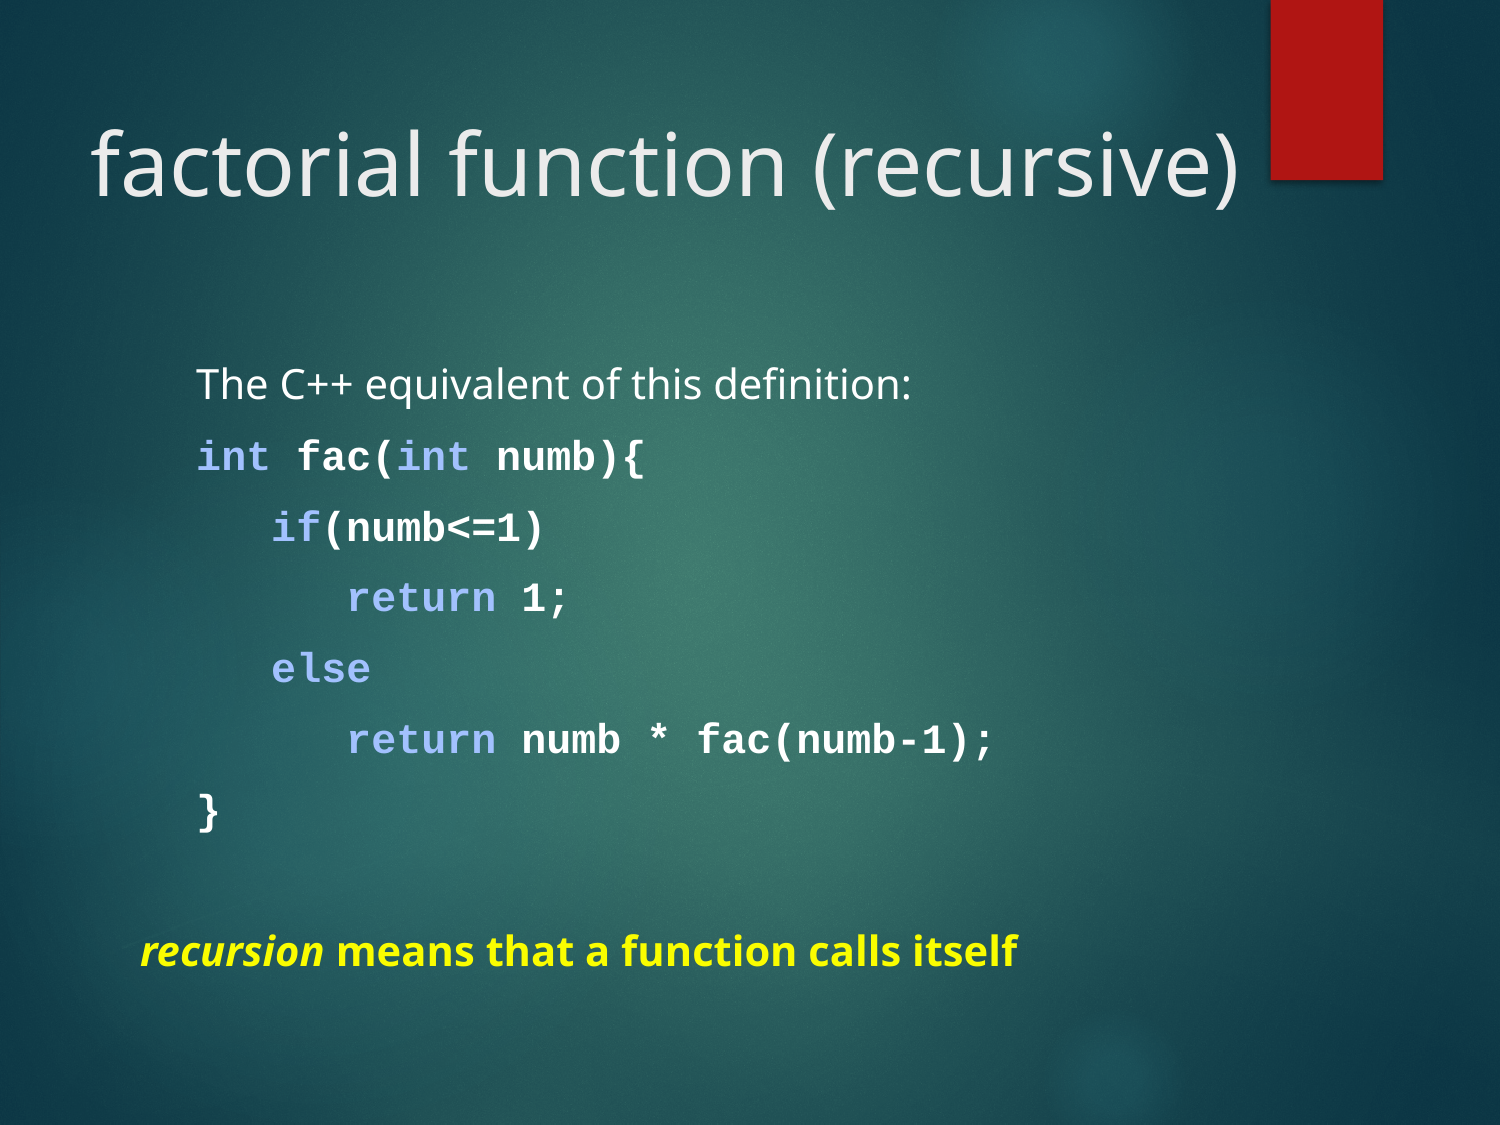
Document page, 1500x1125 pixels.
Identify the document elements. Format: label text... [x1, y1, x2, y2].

picture [0, 0, 1500, 1125]
title factorial function (recursive) [75, 101, 1305, 332]
list The C++ equivalent of this definition: int fac(int numb){ if(numb<=1) return 1; else return numb * fac(numb-1); } recursion means that a function calls itself [125, 350, 1463, 1088]
